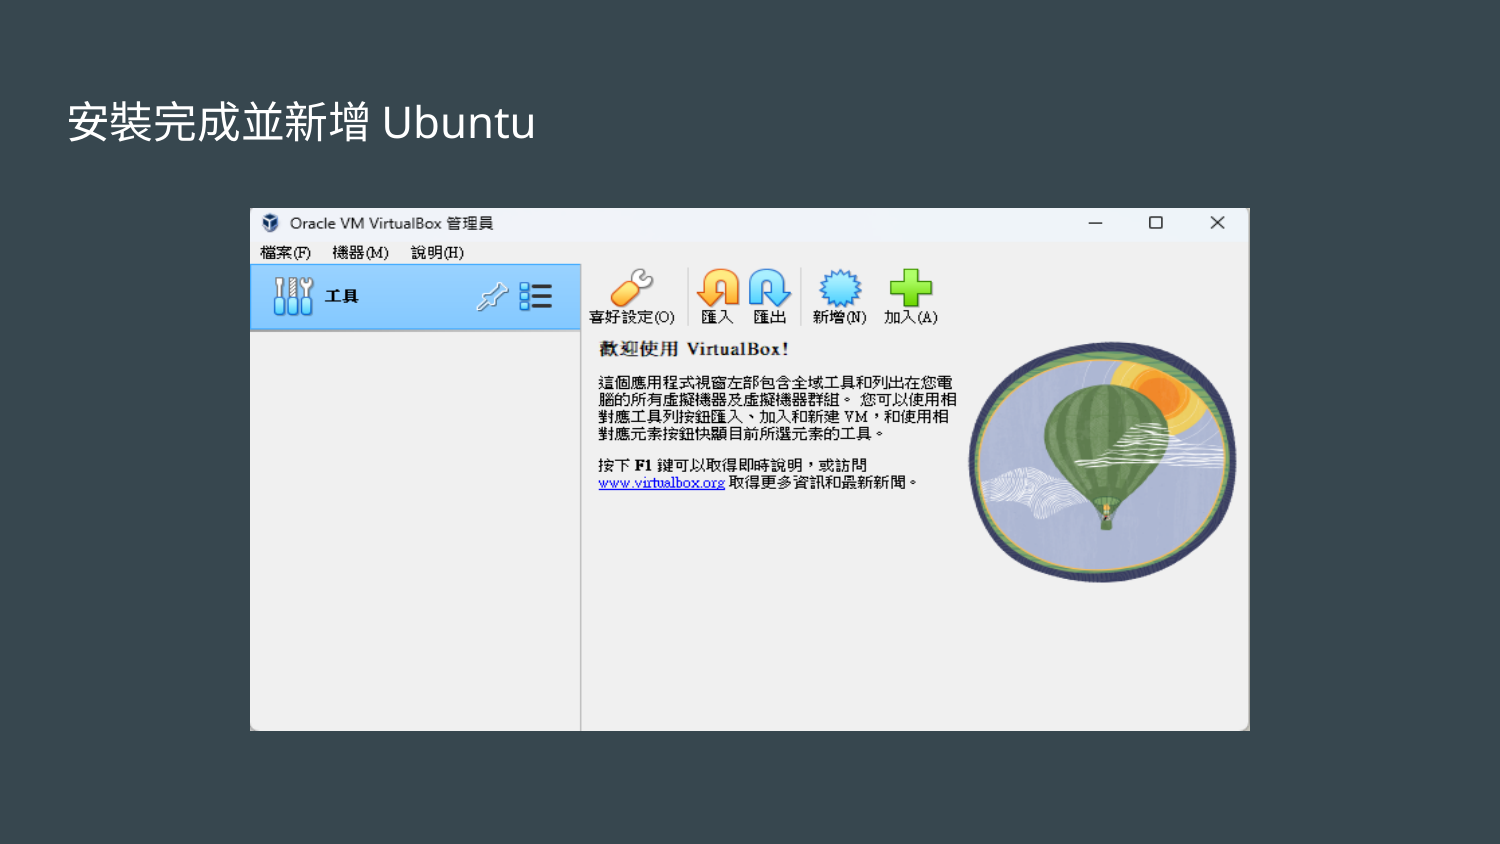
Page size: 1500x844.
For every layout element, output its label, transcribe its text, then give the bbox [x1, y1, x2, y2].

title 安裝完成並新增Ubuntu [51, 72, 1449, 167]
picture [249, 208, 1251, 731]
